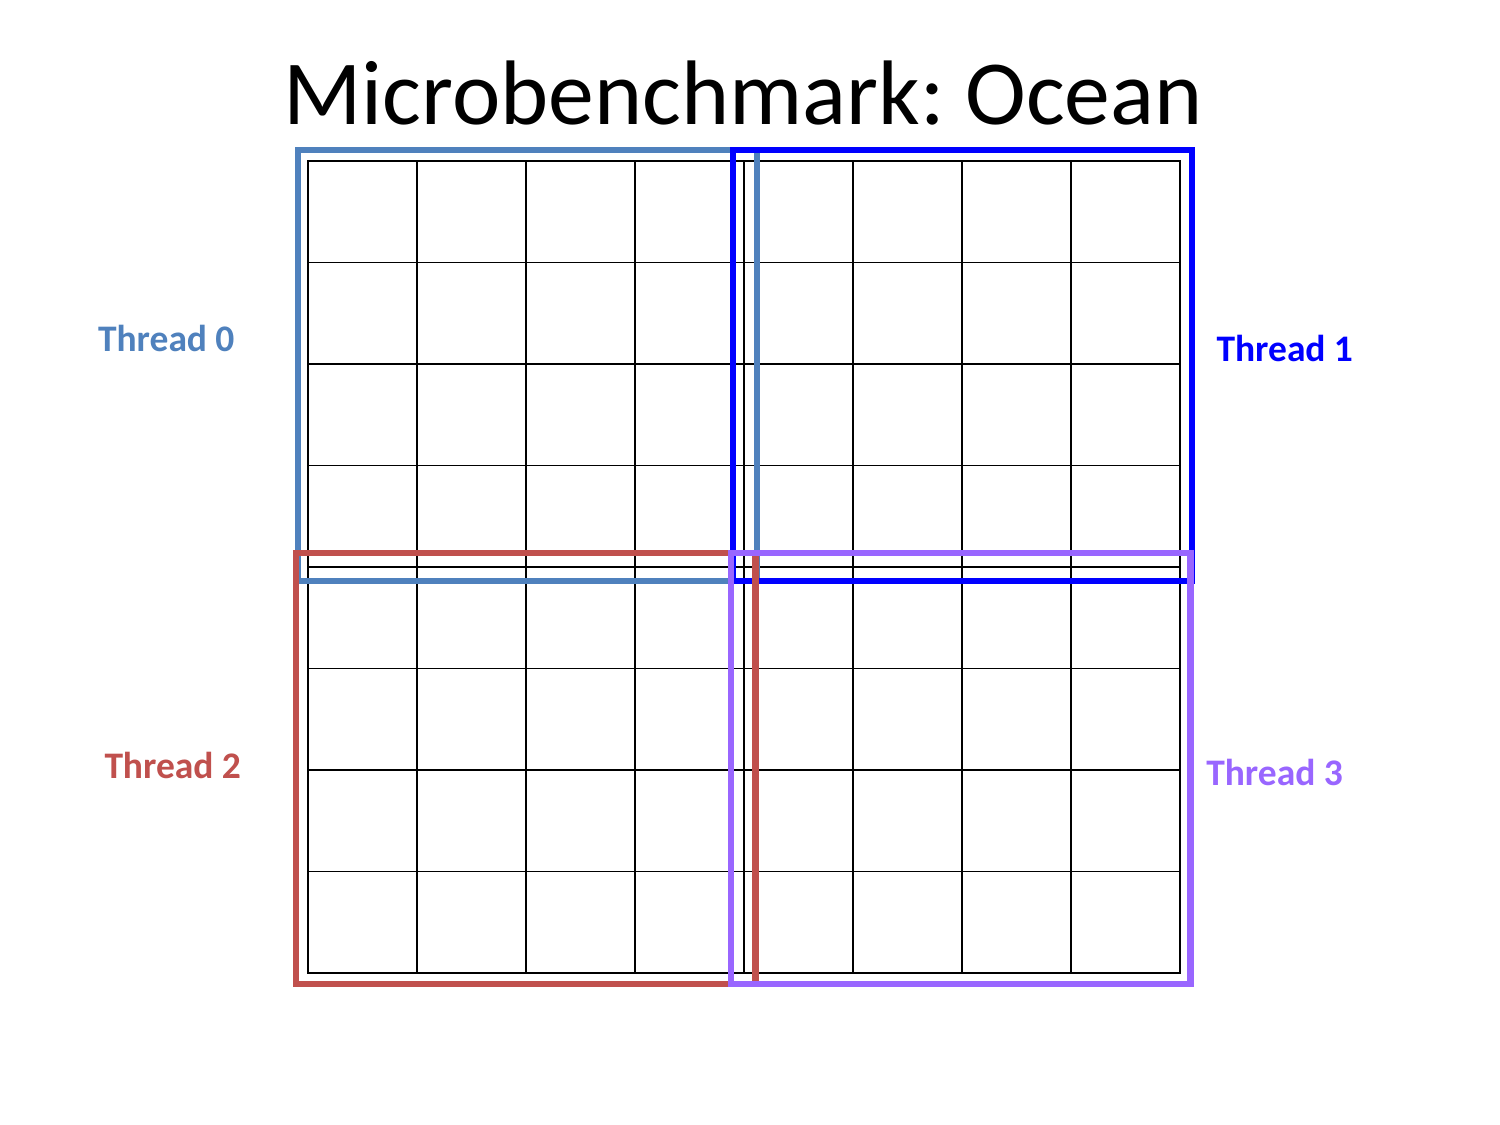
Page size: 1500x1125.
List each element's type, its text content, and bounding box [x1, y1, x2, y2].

title Microbenchmark: Ocean [37, 12, 1450, 163]
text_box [89, 552, 730, 985]
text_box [732, 149, 1397, 551]
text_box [83, 149, 732, 582]
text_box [731, 552, 1424, 985]
